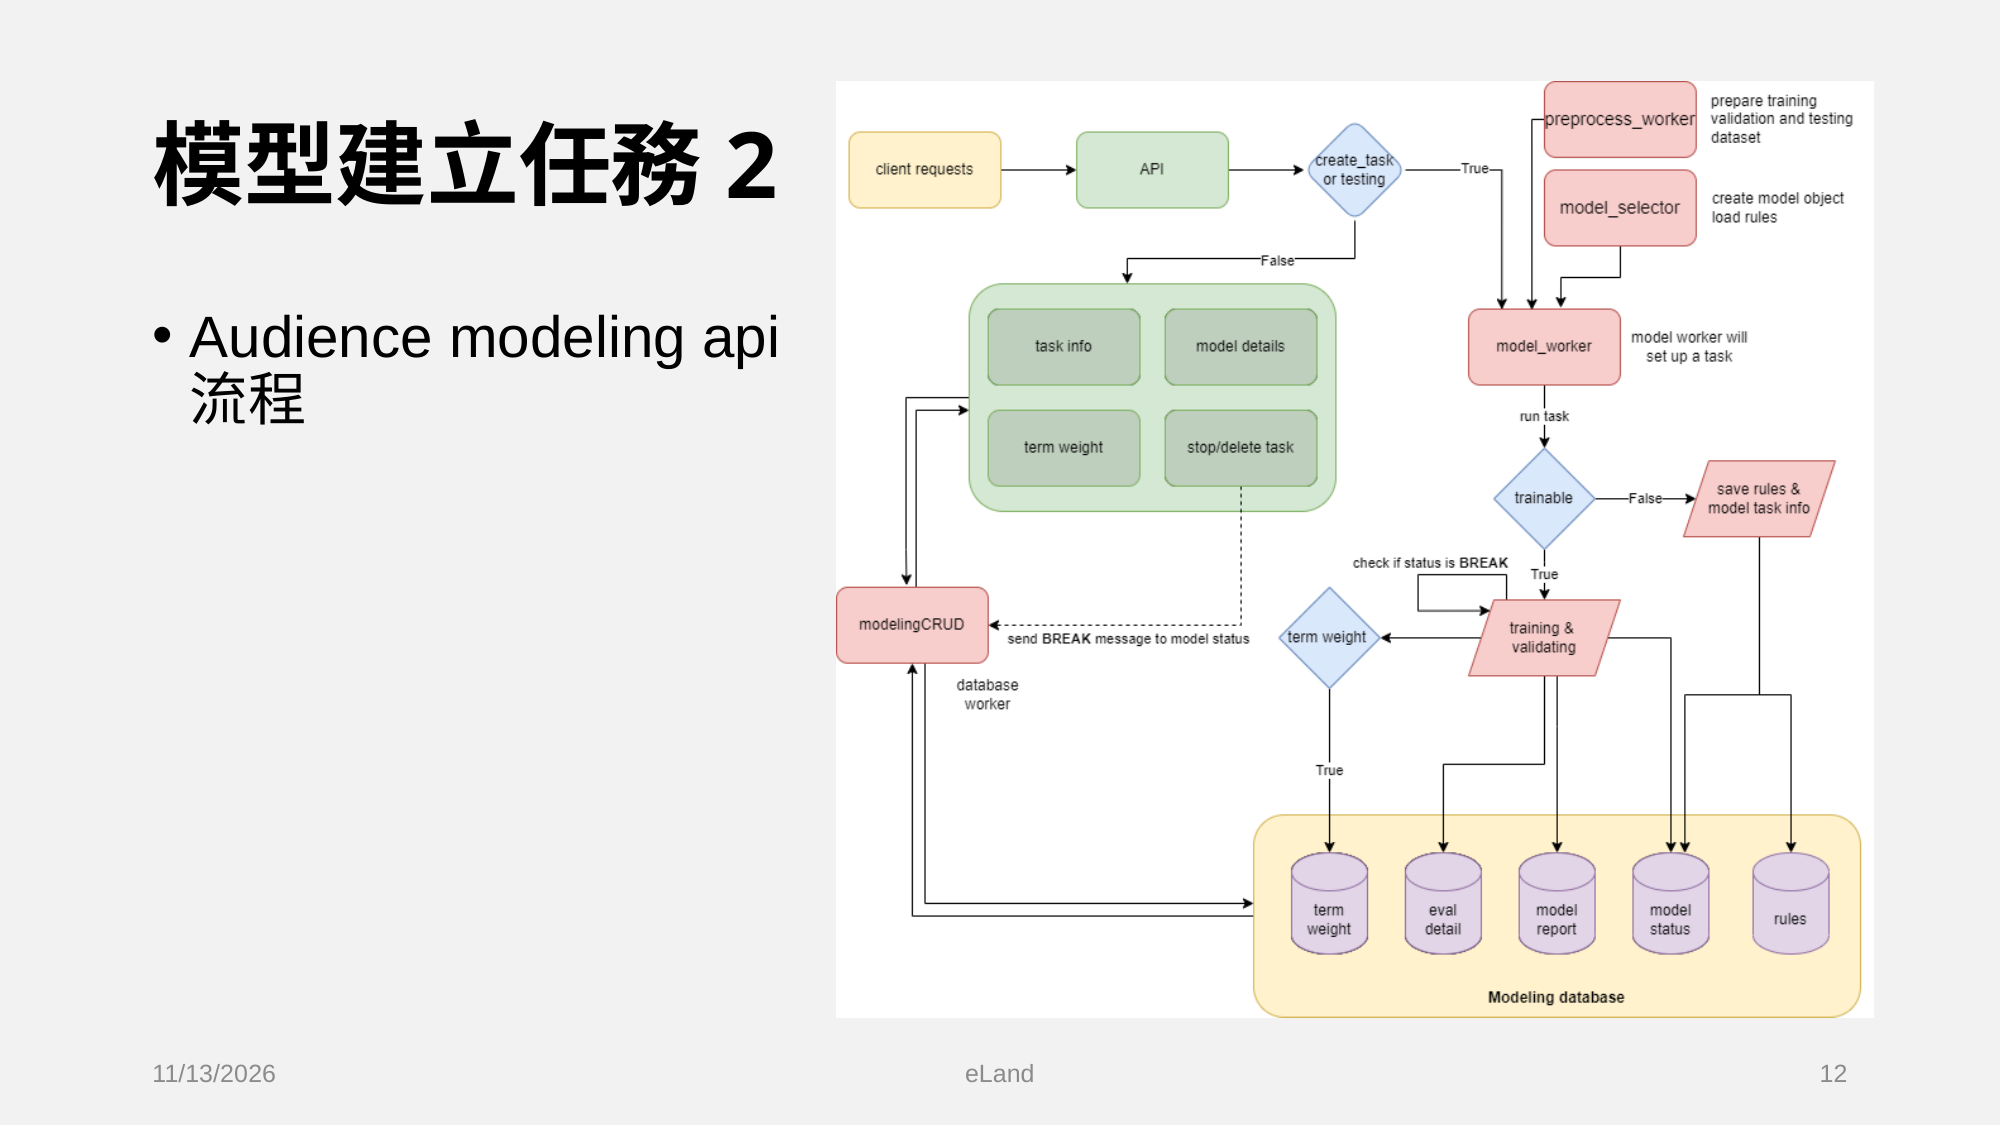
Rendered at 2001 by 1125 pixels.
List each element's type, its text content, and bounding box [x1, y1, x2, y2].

slide_number 12 [1412, 1042, 1863, 1103]
footer eLand [662, 1042, 1338, 1103]
title 模型建立任務2 [137, 59, 1863, 278]
text_box Audience modeling api 流程 [137, 299, 836, 1014]
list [836, 81, 1874, 1018]
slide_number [137, 1042, 588, 1103]
